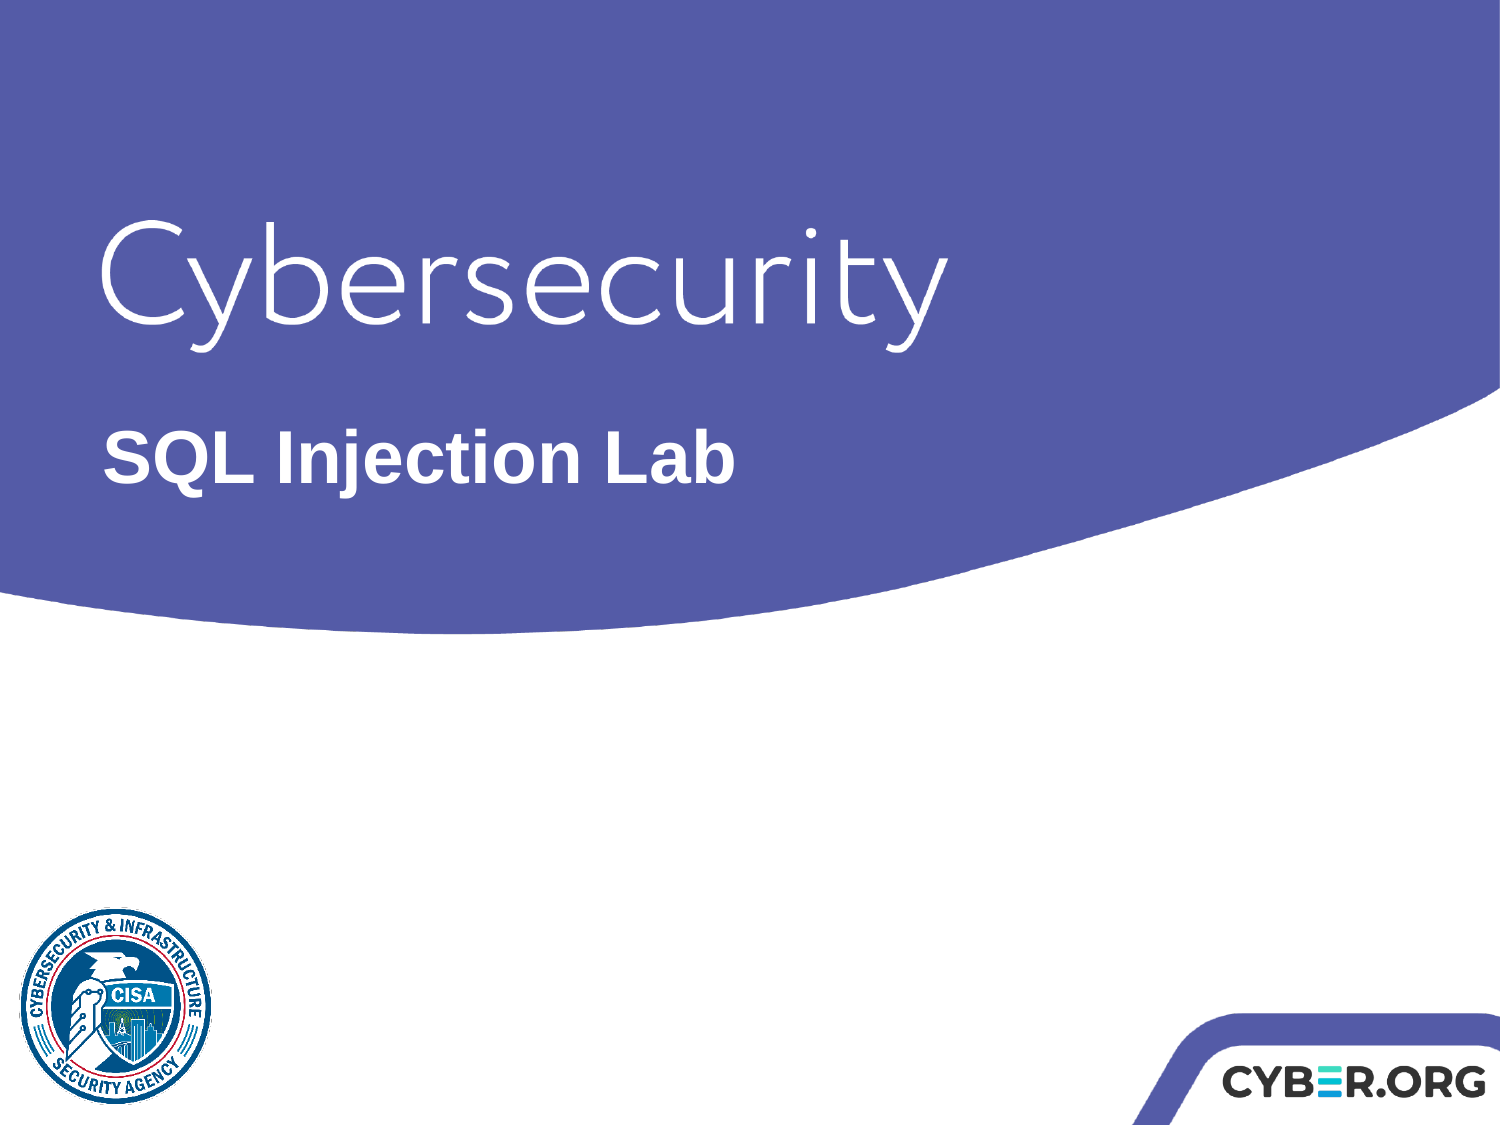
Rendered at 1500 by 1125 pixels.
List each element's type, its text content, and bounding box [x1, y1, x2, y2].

picture [0, 0, 1500, 1125]
text_box SQL Injection Lab [87, 400, 1236, 506]
